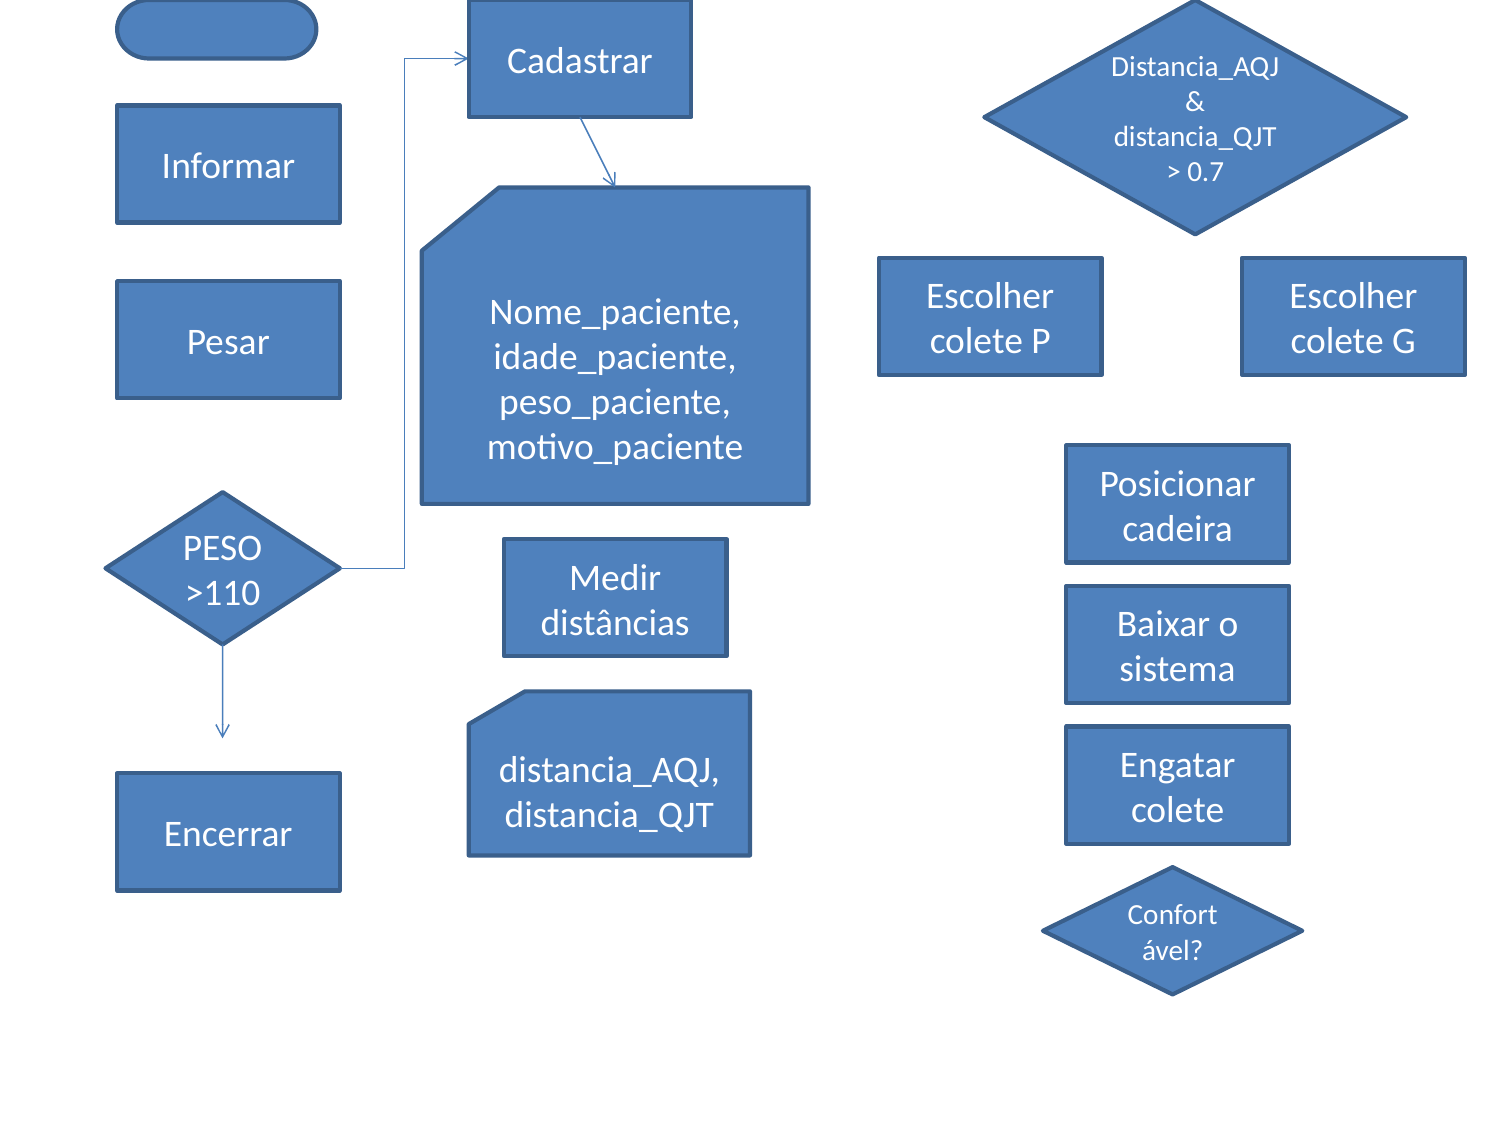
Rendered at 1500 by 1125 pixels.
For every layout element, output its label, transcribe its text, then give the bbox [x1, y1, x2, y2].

text_box Pesar [115, 279, 334, 400]
text_box Escolher colete G [1240, 256, 1467, 377]
text_box Medir distâncias [502, 537, 729, 658]
text_box Confortável? [1040, 865, 1305, 997]
text_box Cadastrar [467, 0, 693, 119]
text_box Engatar colete [1064, 724, 1291, 846]
text_box Informar [115, 103, 334, 225]
text_box PESO>110 [103, 490, 337, 647]
text_box Distancia_AQJ & distancia_QJT > 0.7 [982, 0, 1409, 237]
text_box Escolher colete P [877, 256, 1104, 377]
text_box [115, 0, 319, 61]
text_box Posicionar cadeira [1064, 443, 1291, 565]
text_box Nome_paciente, idade_paciente, peso_paciente, motivo_paciente [474, 185, 811, 506]
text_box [562, 134, 634, 171]
text_box distancia_AQJ, distancia_QJT [466, 689, 753, 858]
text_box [339, 58, 469, 569]
text_box Encerrar [115, 771, 342, 893]
text_box Baixar o sistema [1064, 584, 1291, 705]
